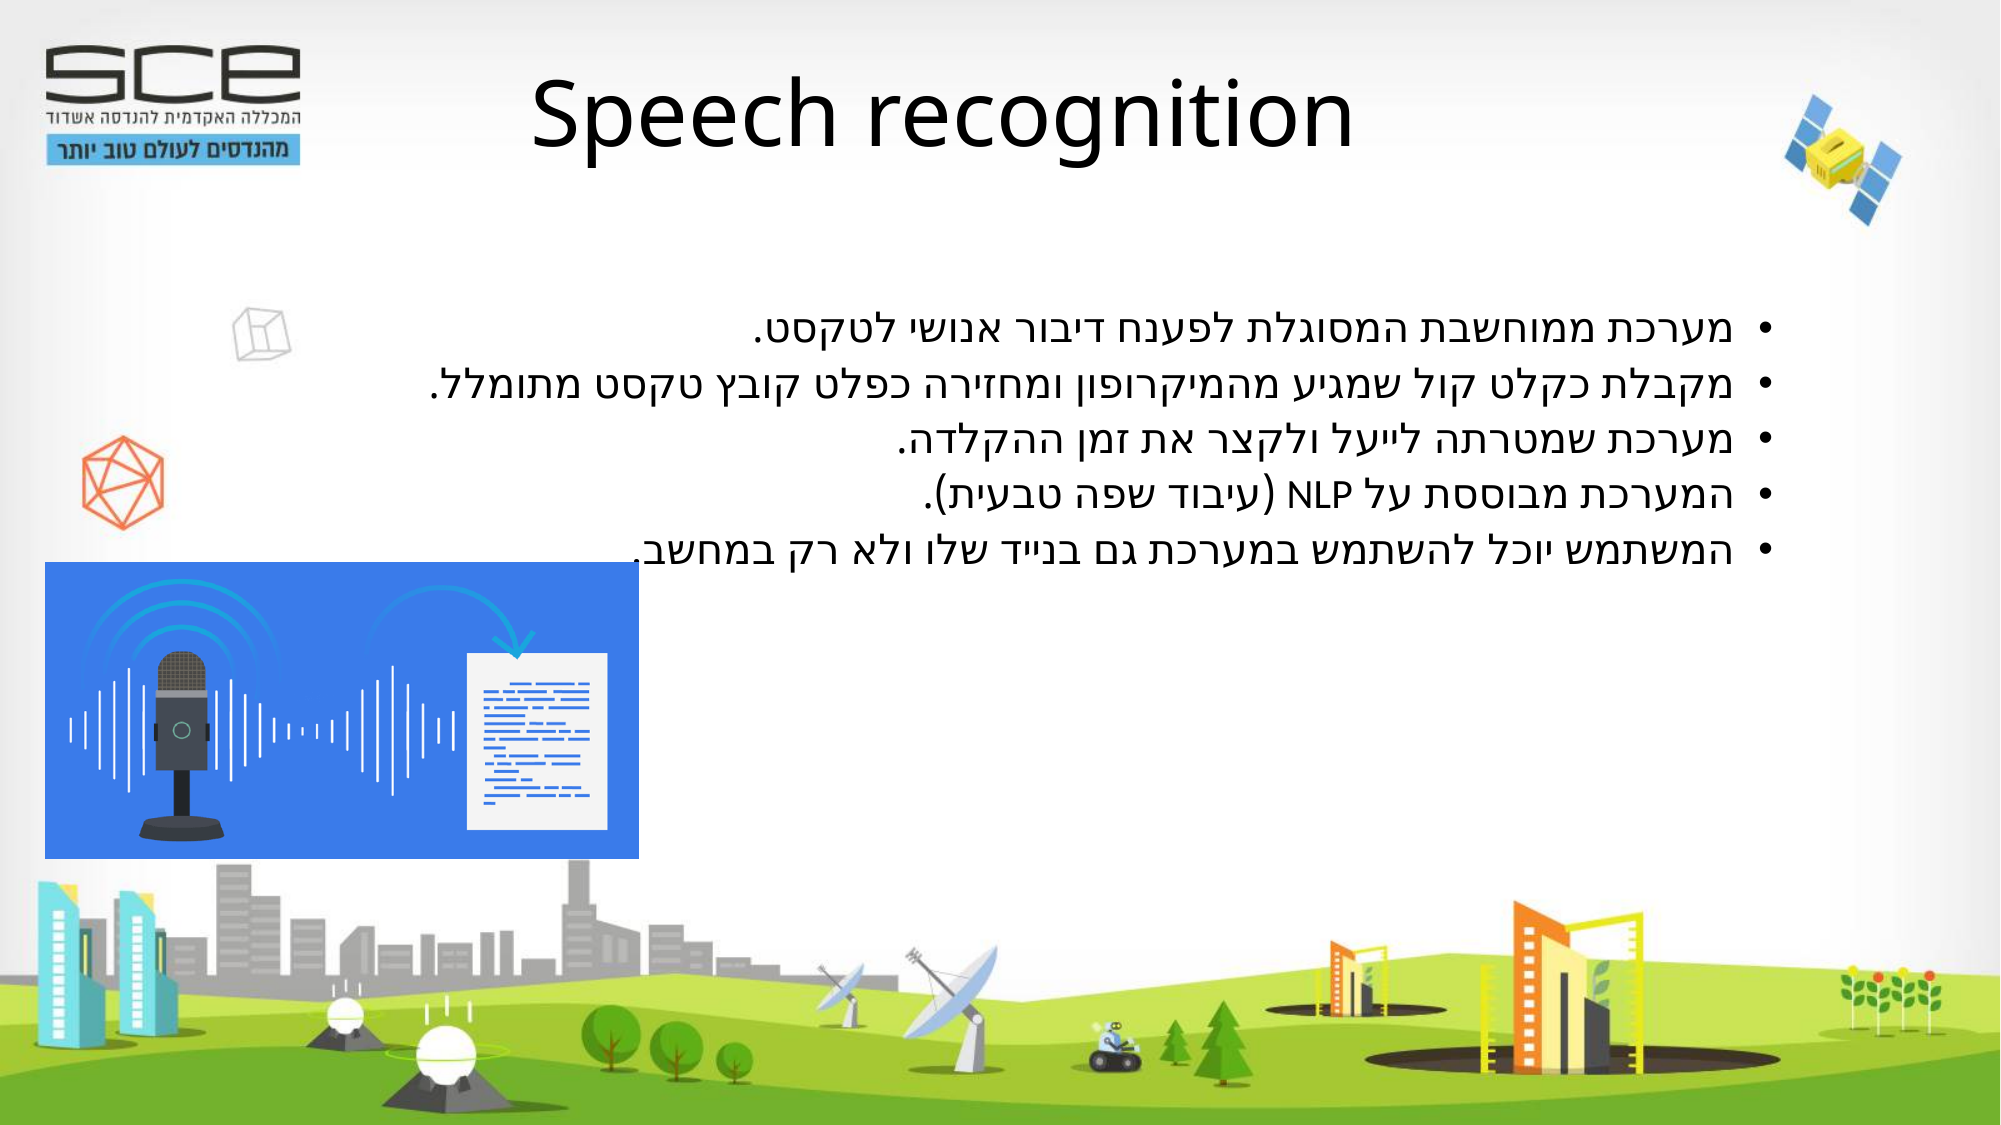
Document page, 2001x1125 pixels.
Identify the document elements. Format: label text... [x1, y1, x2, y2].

picture [0, 0, 2001, 1125]
list מערכת ממוחשבת המסוגלת לפענח דיבור אנושי לטקסט. מקבלת כקלט קול שמגיע מהמיקרופון ומחזירה כפלט קובץ טקסט מתומלל. מערכת שמטרתה לייעל ולקצר את זמן ההקלדה. המערכת מבוססת על NLP (עיבוד שפה טבעית). המשתמש יוכל להשתמש במערכת גם בנייד שלו ולא רק במחשב. [137, 299, 1863, 1014]
title Speech recognition [137, 59, 1751, 278]
